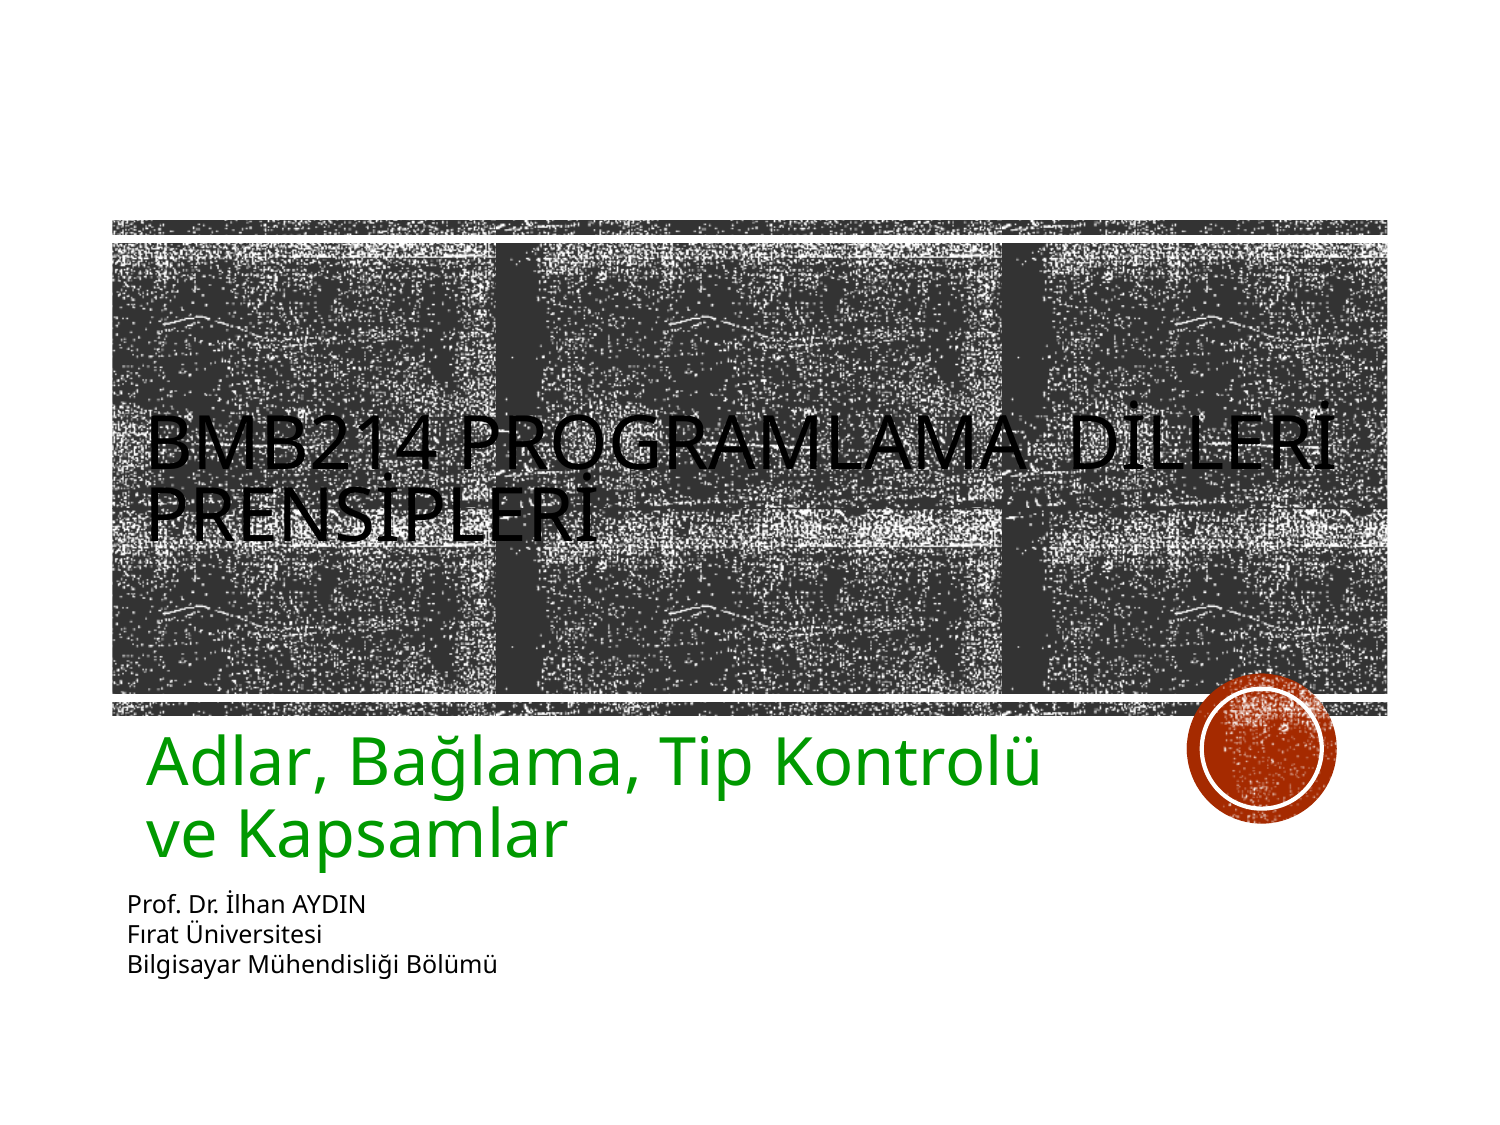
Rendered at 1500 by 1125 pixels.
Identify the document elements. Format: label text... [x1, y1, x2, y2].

title BMB214 Programlama Dilleri Prensipleri [129, 234, 1375, 733]
subtitle Adlar, Bağlama, Tip Kontrolü ve Kapsamlar [131, 720, 1103, 896]
text_box Prof. Dr. İlhan AYDIN Fırat Üniversitesi Bilgisayar Mühendisliği Bölümü [112, 881, 538, 986]
